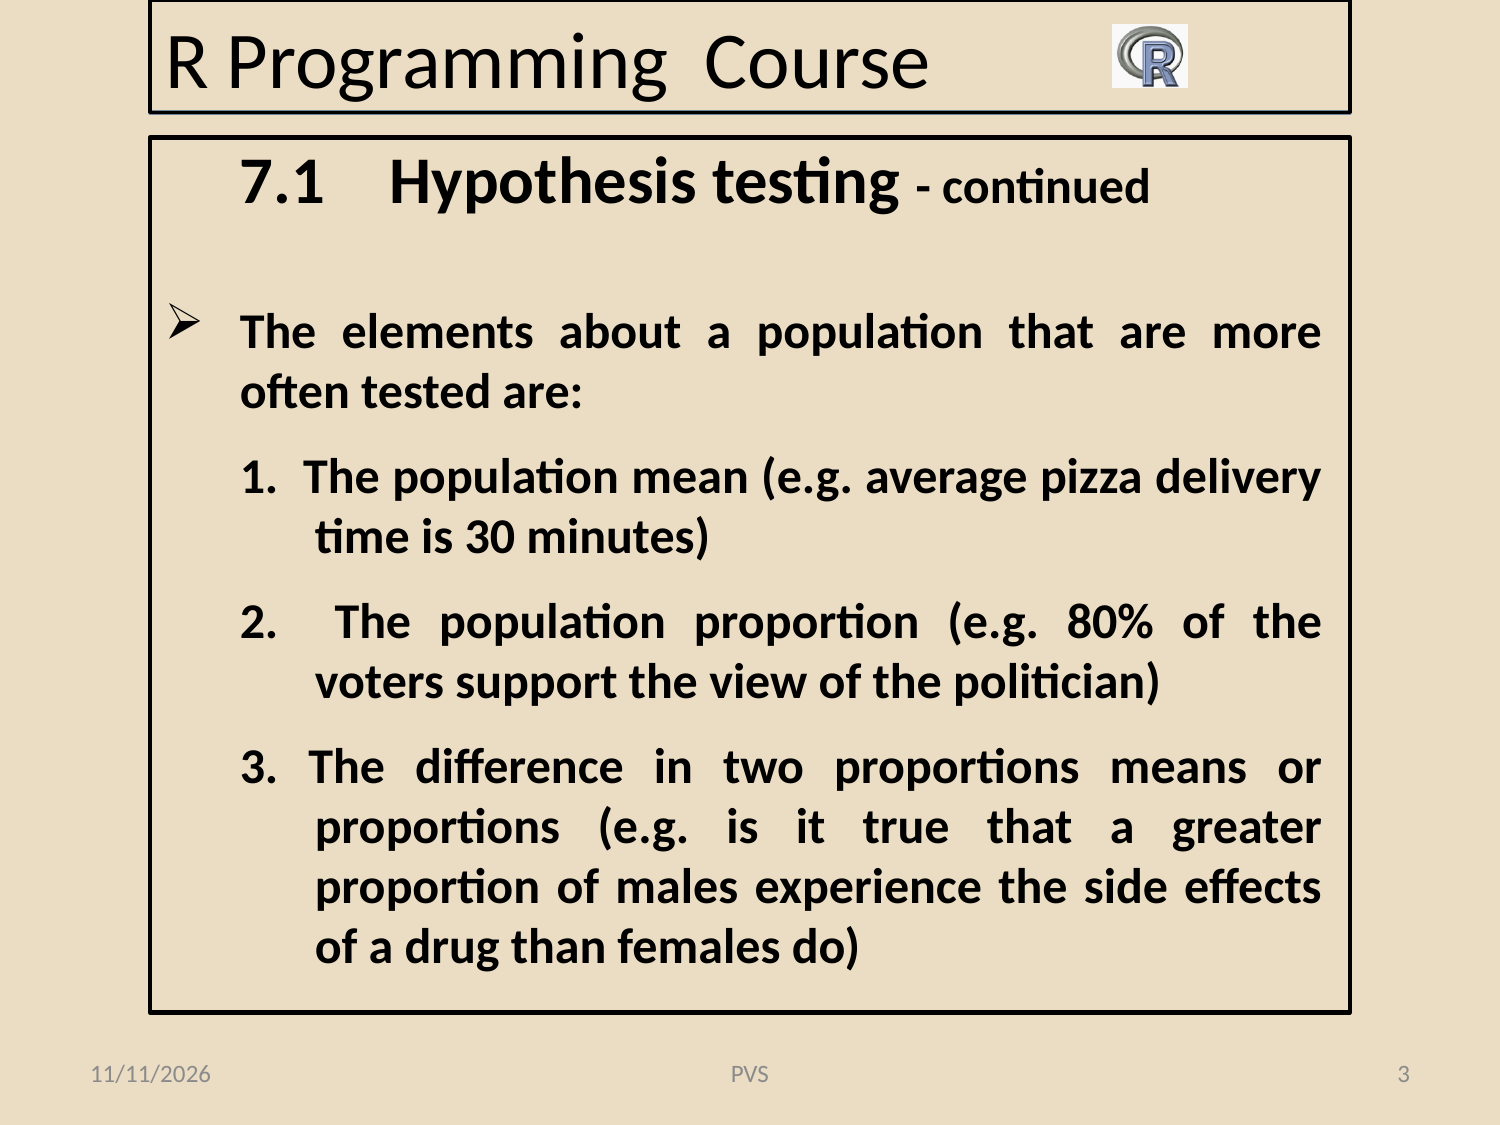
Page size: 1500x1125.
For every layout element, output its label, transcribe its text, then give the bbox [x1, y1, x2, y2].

text_box The elements about a population that are more often tested are: 1. The population mean (e.g. average pizza delivery time is 30 minutes) 2. The population proportion (e.g. 80% of the voters support the view of the politician) 3. The difference in two proportions means or proportions (e.g. is it true that a greater proportion of males experience the side effects of a drug than females do) [149, 290, 1338, 981]
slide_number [75, 1042, 425, 1103]
footer PVS [512, 1042, 988, 1103]
slide_number 3 [1074, 1042, 1425, 1103]
title R Programming Course [150, 0, 1350, 113]
text_box [148, 135, 1352, 1015]
text_box 7.1 Hypothesis testing - continued [149, 129, 1338, 224]
